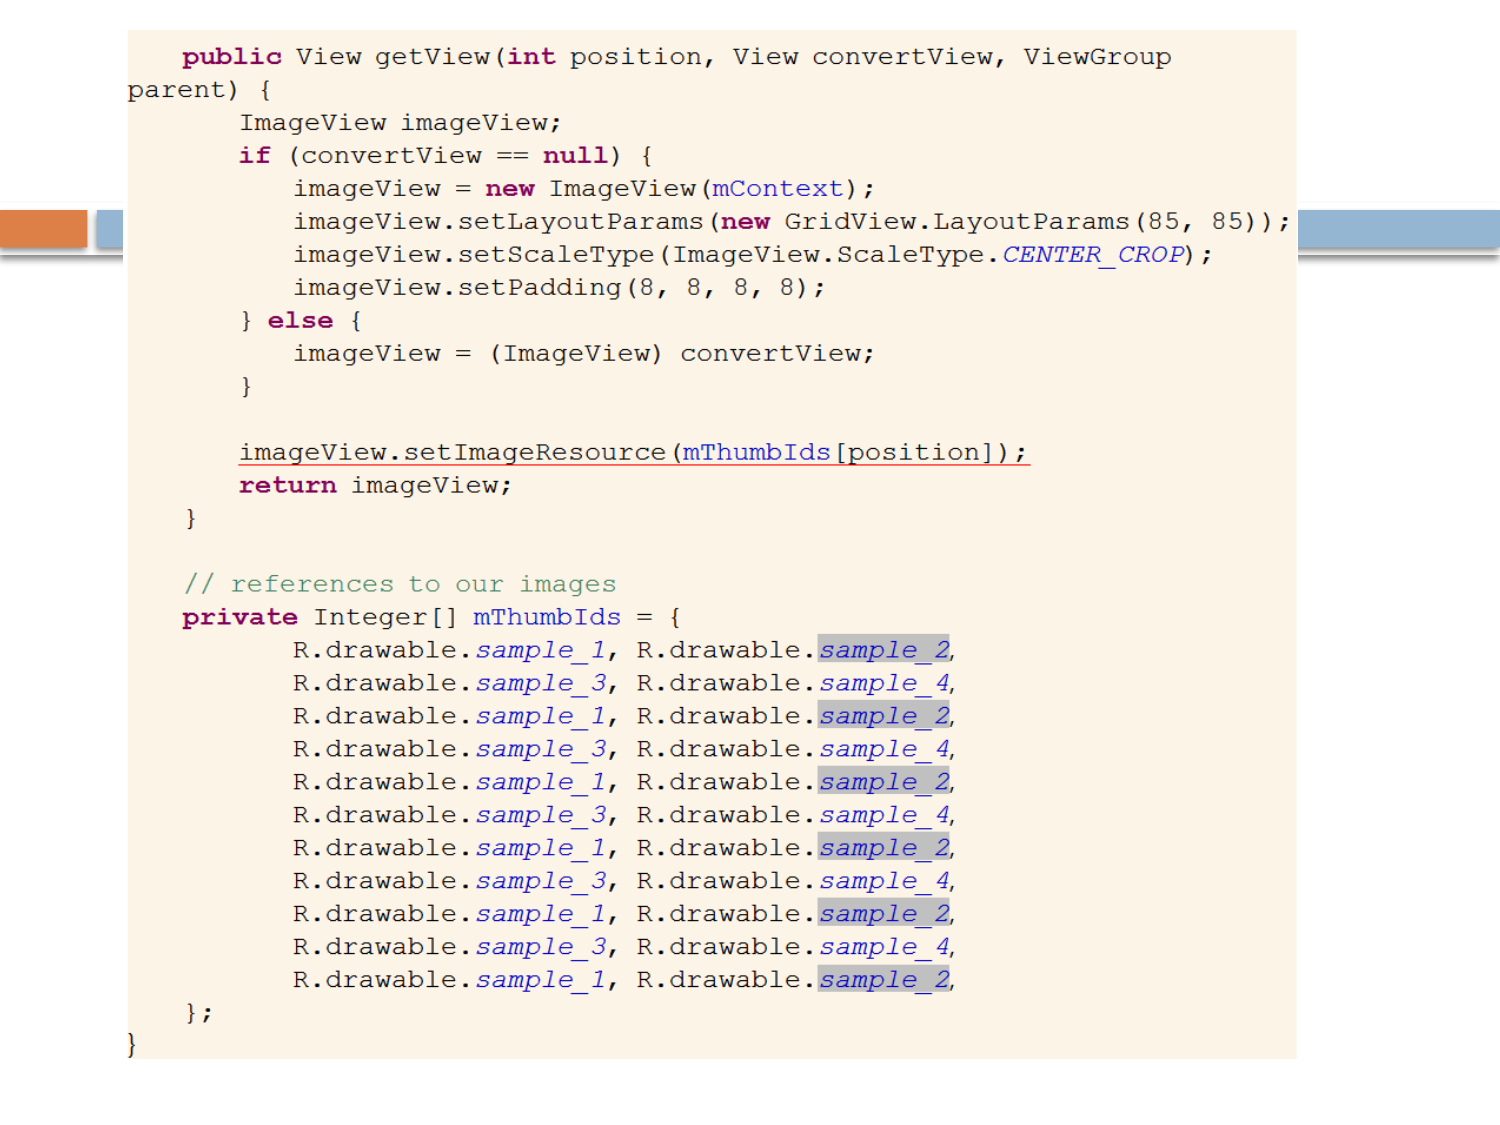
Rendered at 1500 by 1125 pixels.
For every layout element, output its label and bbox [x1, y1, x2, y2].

picture [123, 30, 1298, 1059]
